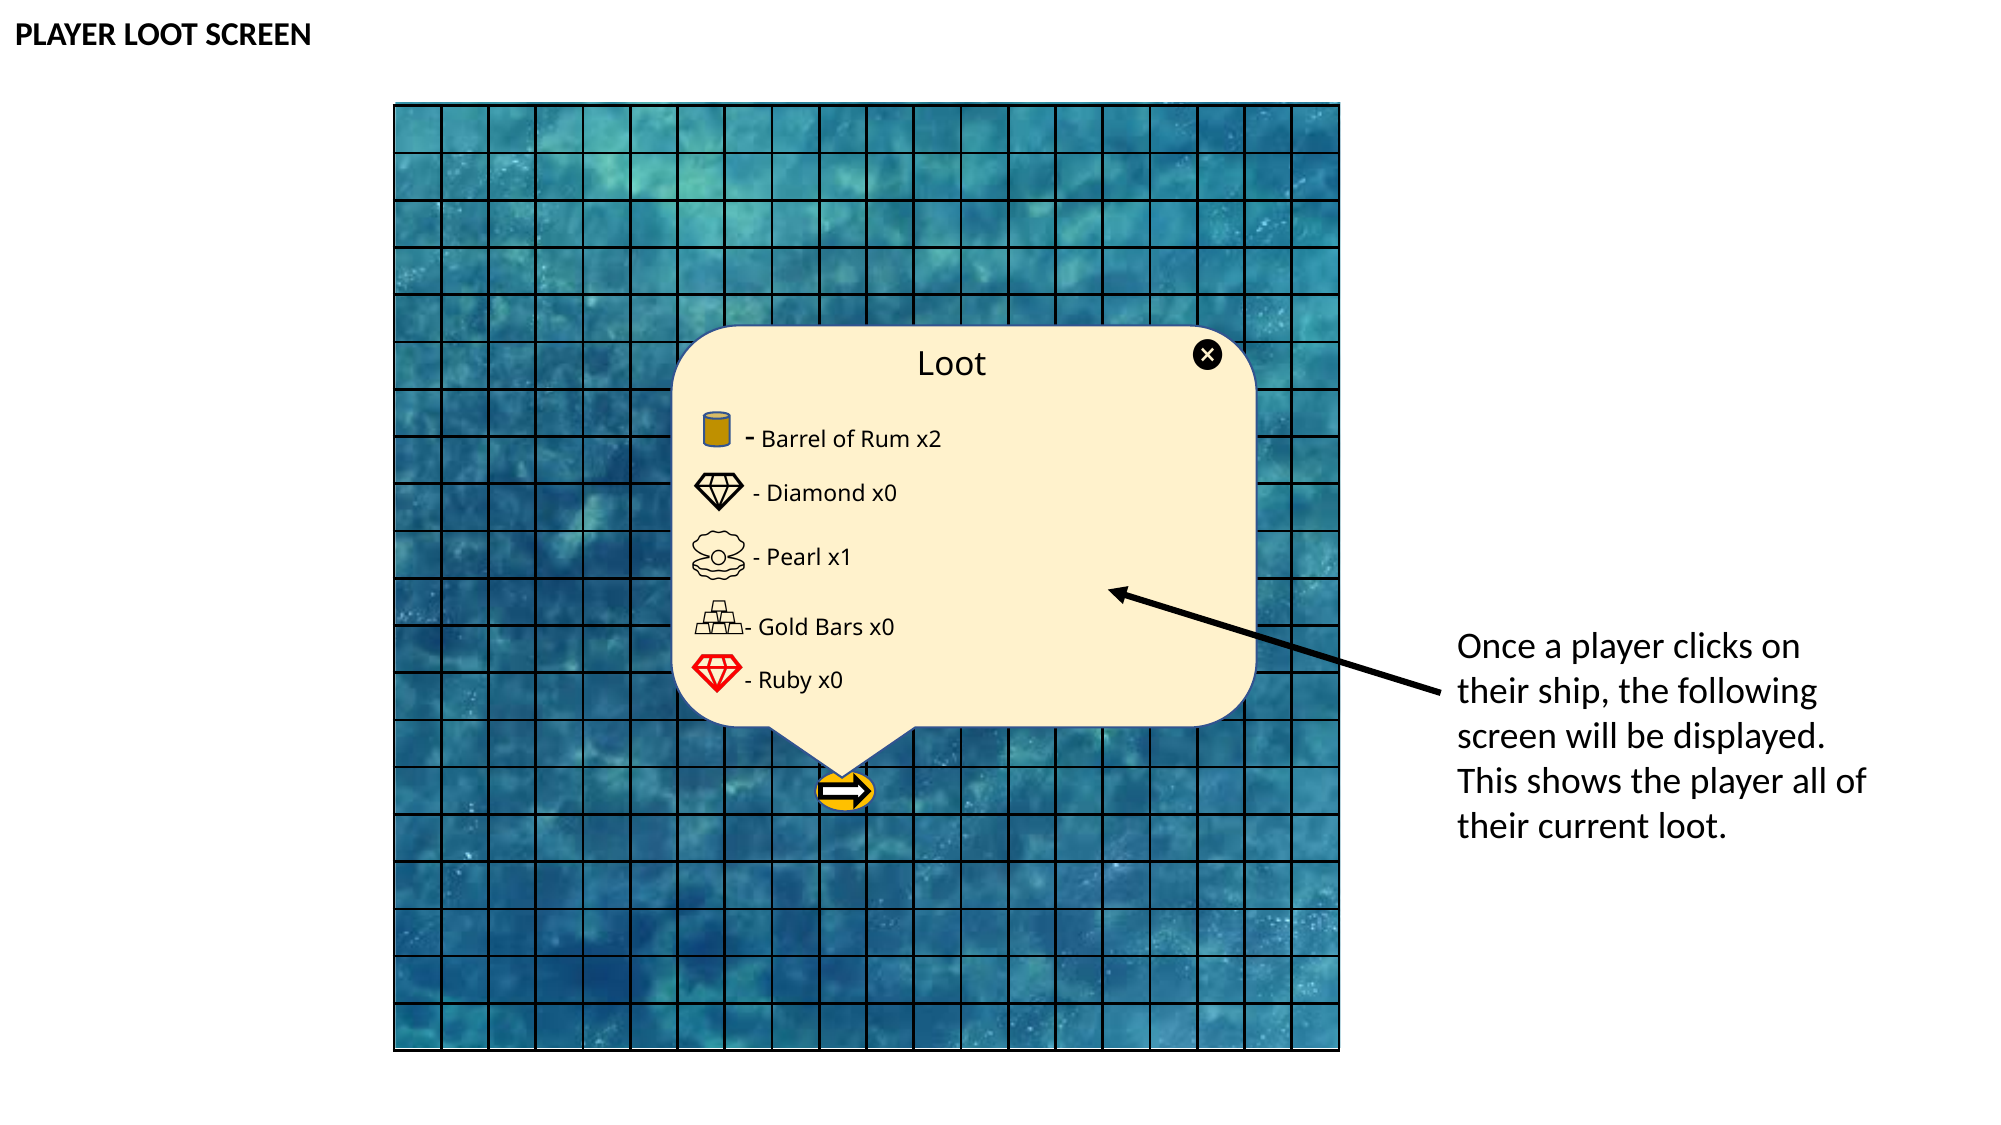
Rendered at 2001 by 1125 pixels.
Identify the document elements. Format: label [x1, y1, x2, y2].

text_box [824, 760, 866, 821]
text_box [1442, 613, 1893, 854]
picture [395, 102, 1341, 1048]
title [0, 0, 527, 70]
text_box [1107, 589, 1441, 693]
